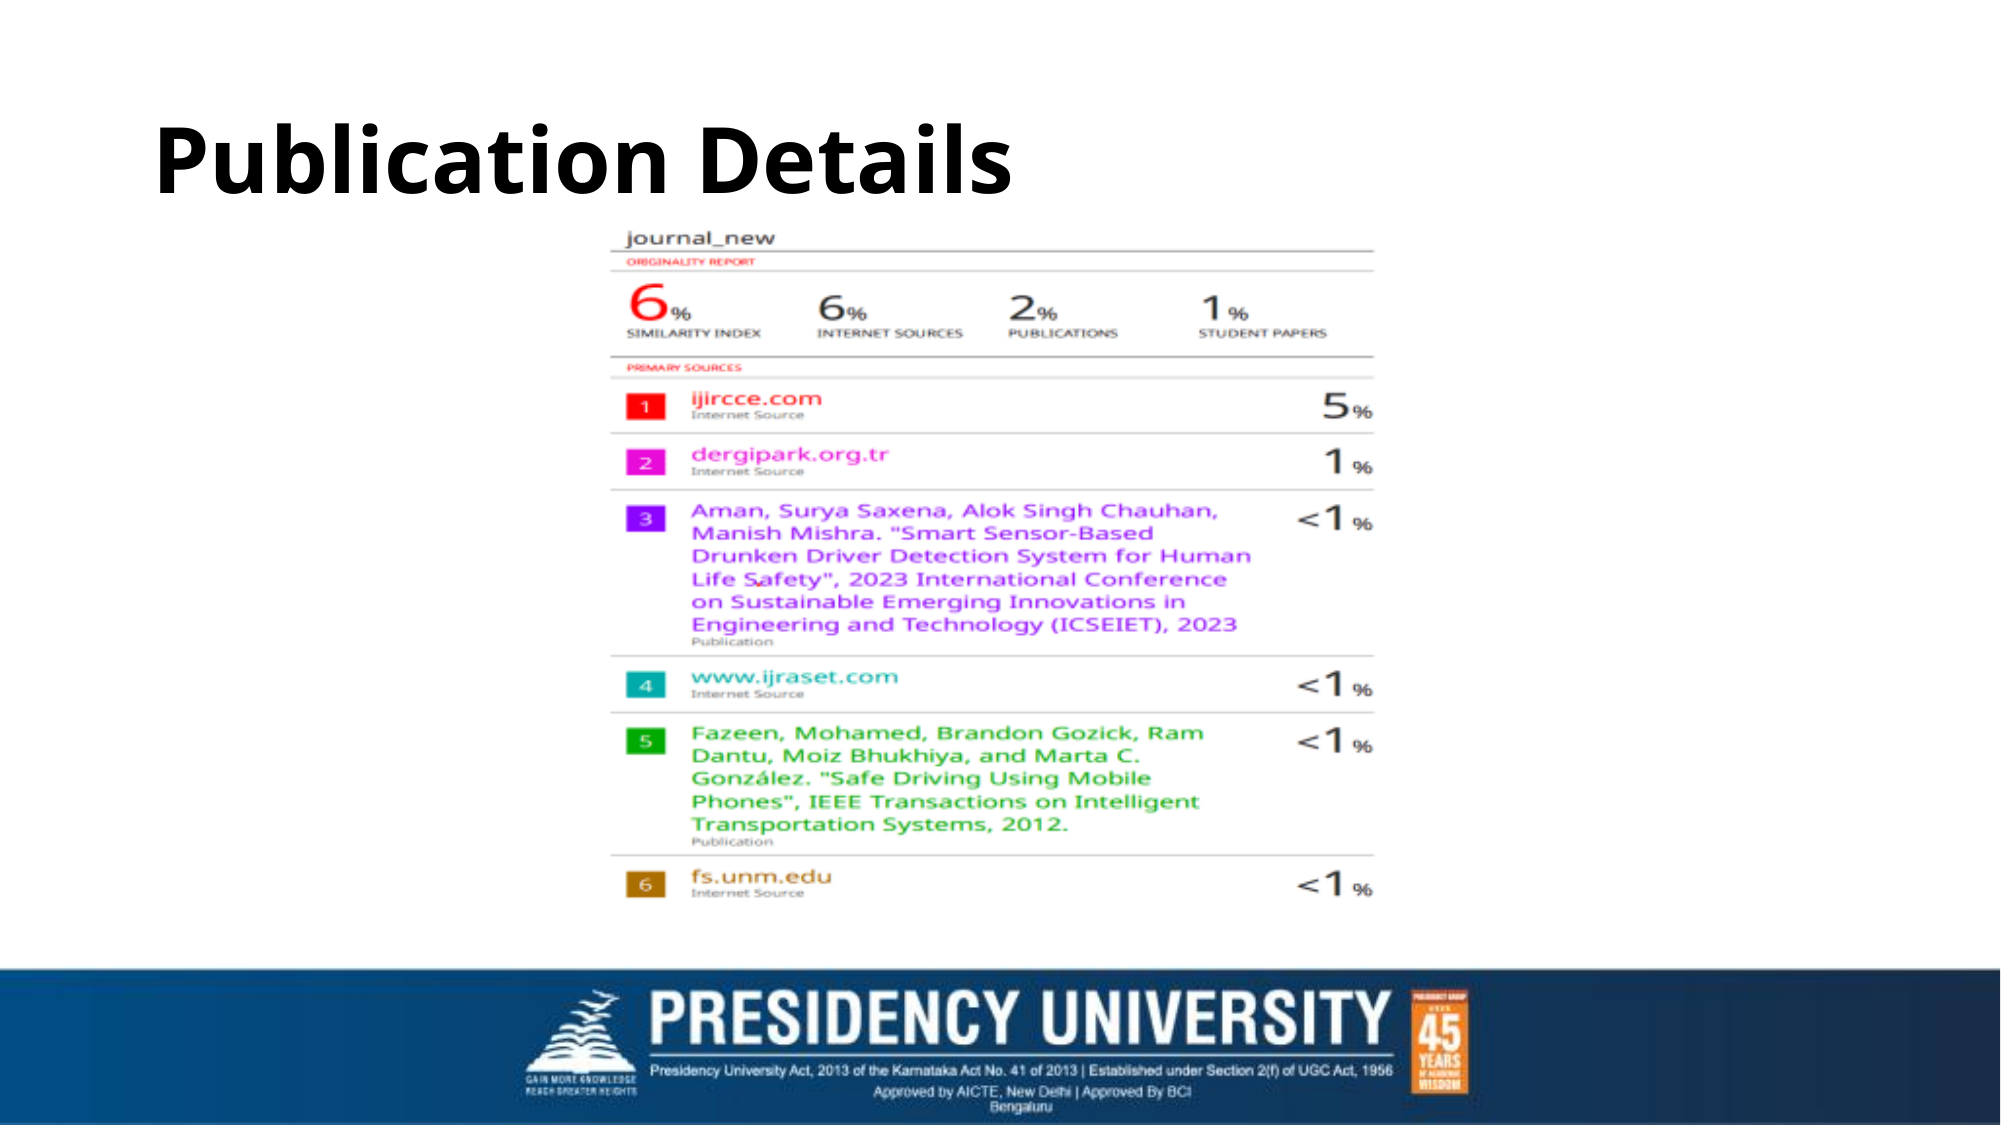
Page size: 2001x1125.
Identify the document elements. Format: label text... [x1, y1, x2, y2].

picture [0, 0, 2001, 1125]
title Publication Details [137, 50, 1863, 278]
